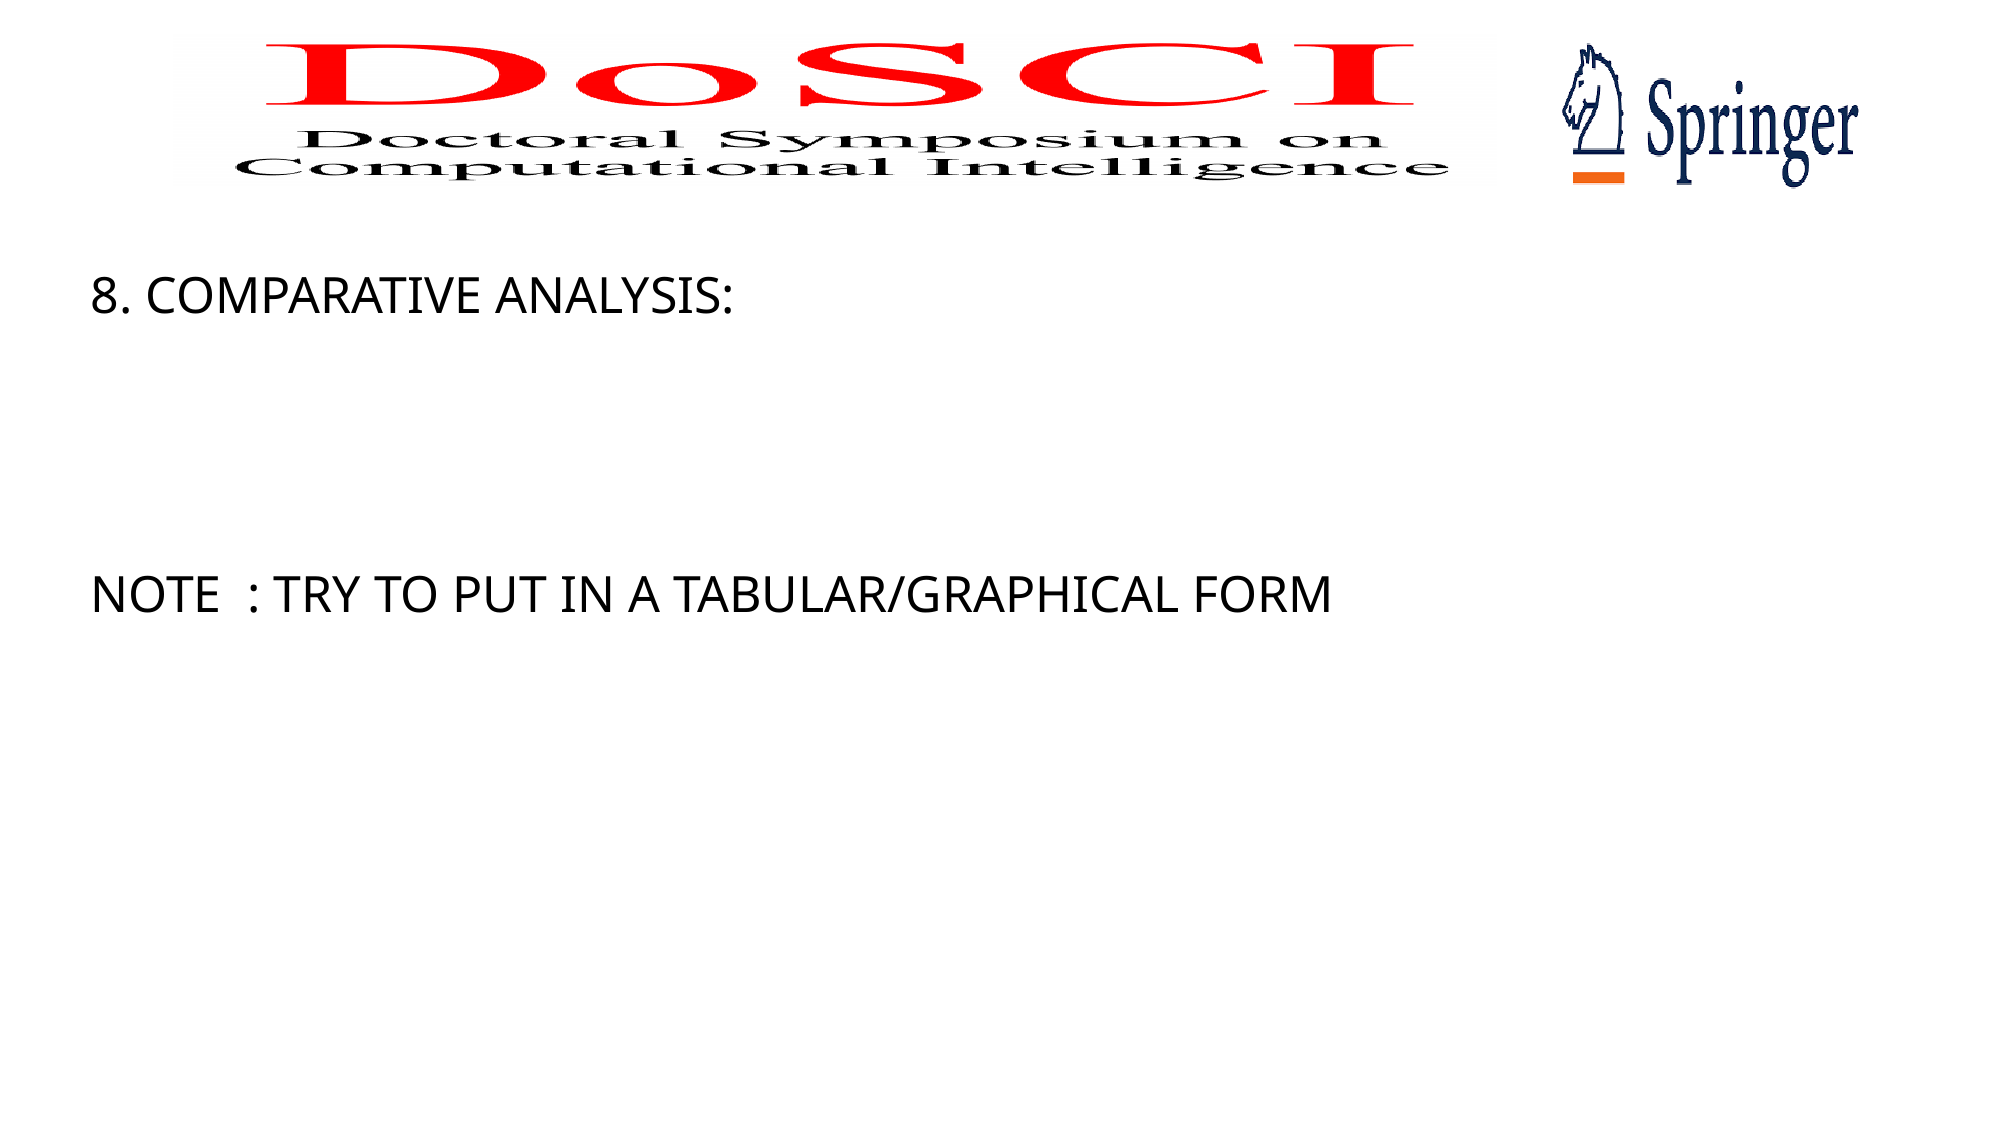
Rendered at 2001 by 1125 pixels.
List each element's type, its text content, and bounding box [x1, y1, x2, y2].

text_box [173, 34, 1874, 199]
subtitle 8. COMPARATIVE ANALYSIS: NOTE : TRY TO PUT IN A TABULAR/GRAPHICAL FORM [75, 262, 1947, 1049]
